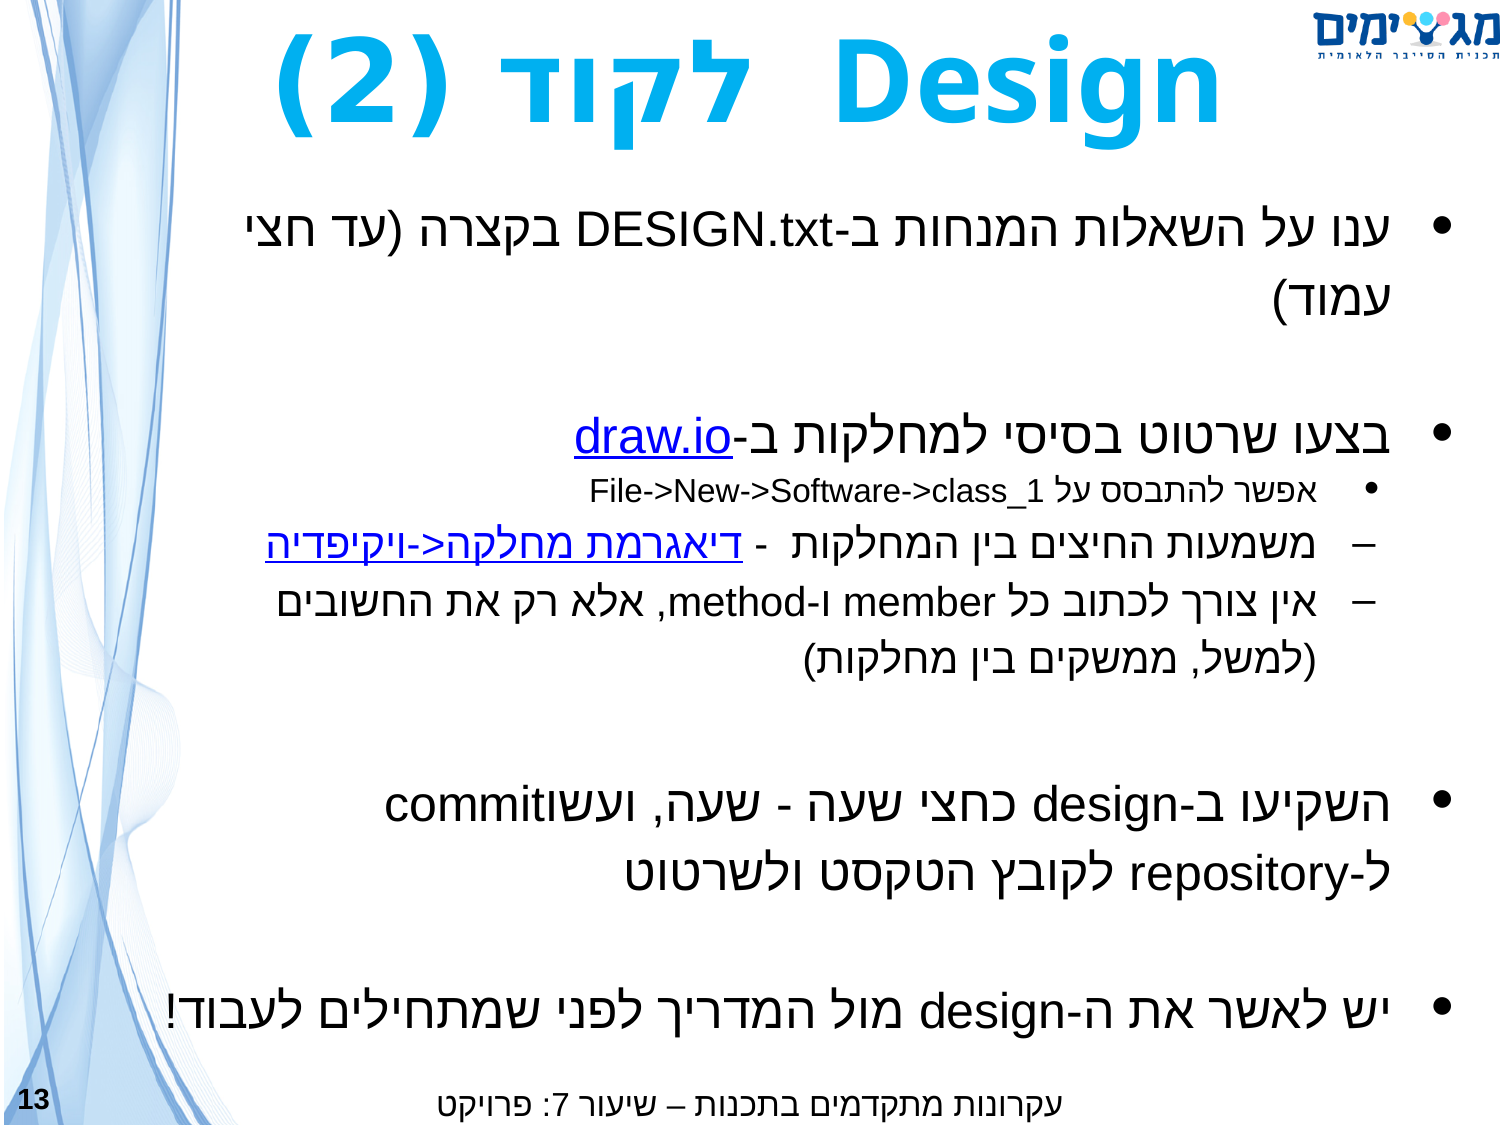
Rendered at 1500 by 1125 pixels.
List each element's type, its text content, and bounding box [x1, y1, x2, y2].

list Design לקוד (2) [190, 0, 1306, 163]
picture [1306, 0, 1500, 87]
picture [4, 0, 254, 1125]
list ענו על השאלות המנחות ב-DESIGN.txt בקצרה (עד חצי עמוד) בצעו שרטוט בסיסי למחלקות ב-draw.io אפשר להתבסס על File->New->Software->class_1 משמעות החיצים בין המחלקות - ויקיפדיה->דיאגרמת מחלקה אין צורך לכתוב כל member ו-method, אלא רק את החשובים (למשל, ממשקים בין מחלקות) השקיעו ב-design כחצי שעה - שעה, ועשוcommit ל-repository לקובץ הטקסט ולשרטוט יש לאשר את ה-design מול המדריך לפני שמתחילים לעבוד! [131, 172, 1483, 1073]
